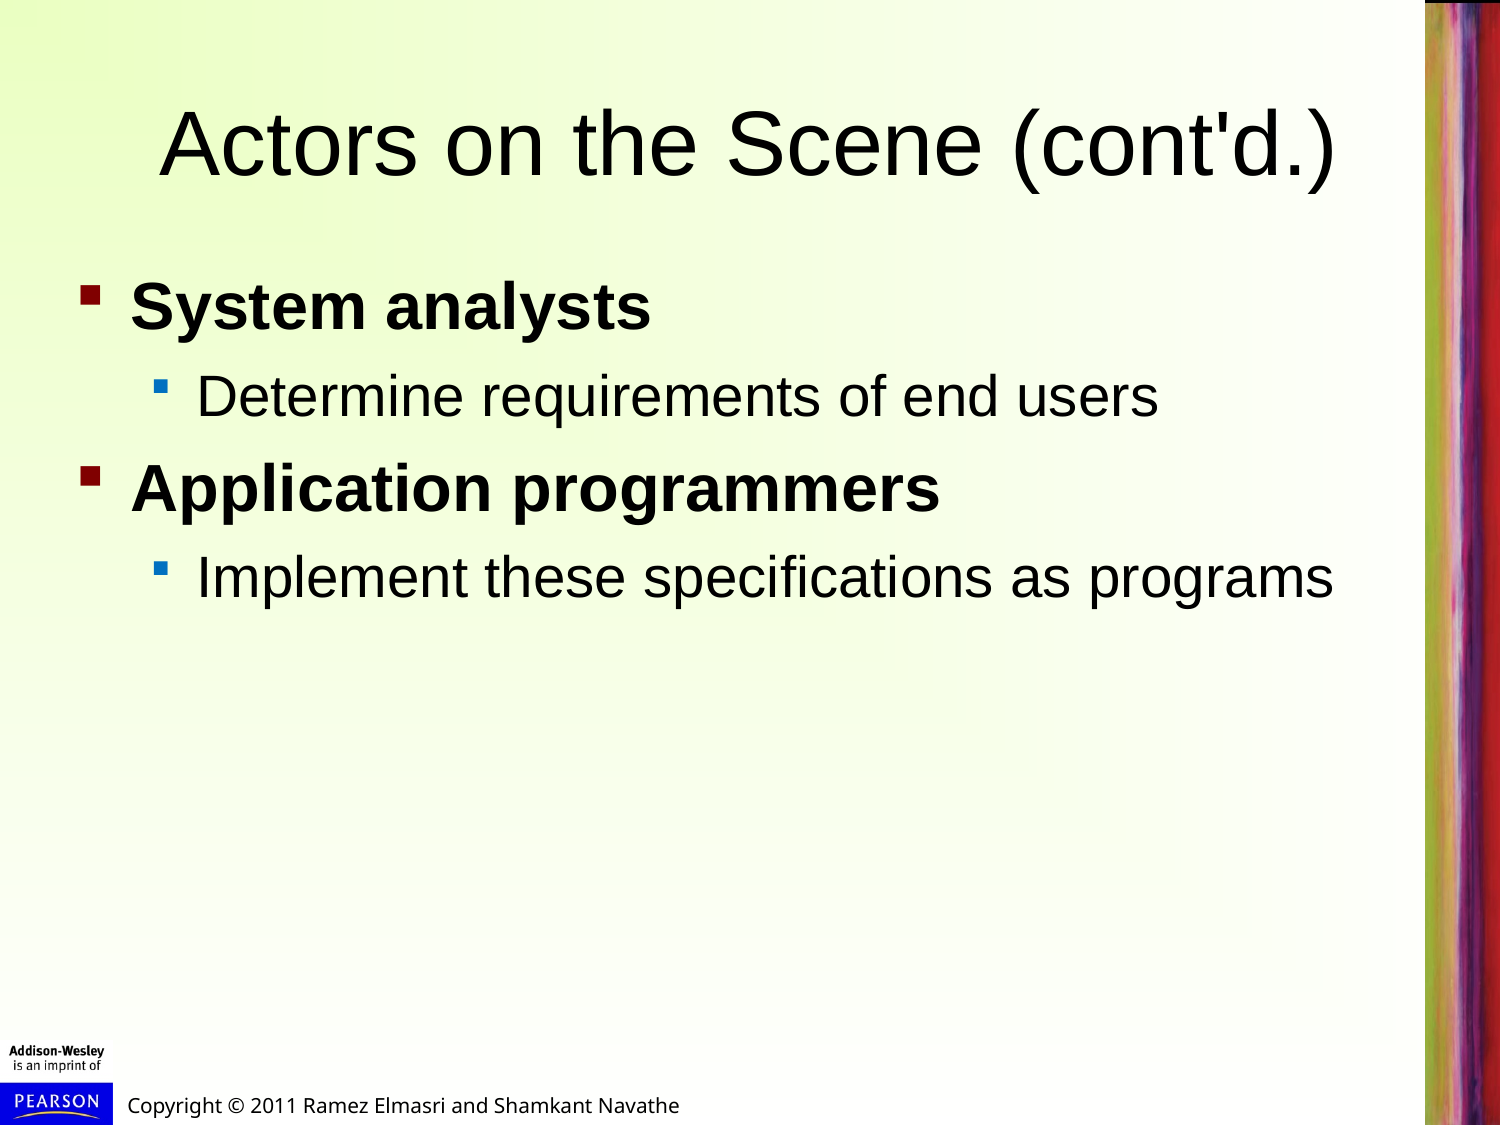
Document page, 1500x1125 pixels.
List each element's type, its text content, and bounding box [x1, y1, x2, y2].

text_box Actors on the Scene (cont'd.) [74, 44, 1425, 233]
picture [0, 0, 1500, 1125]
text_box System analysts Determine requirements of end users Application programmers Implement these specifications as programs [74, 263, 1425, 1006]
